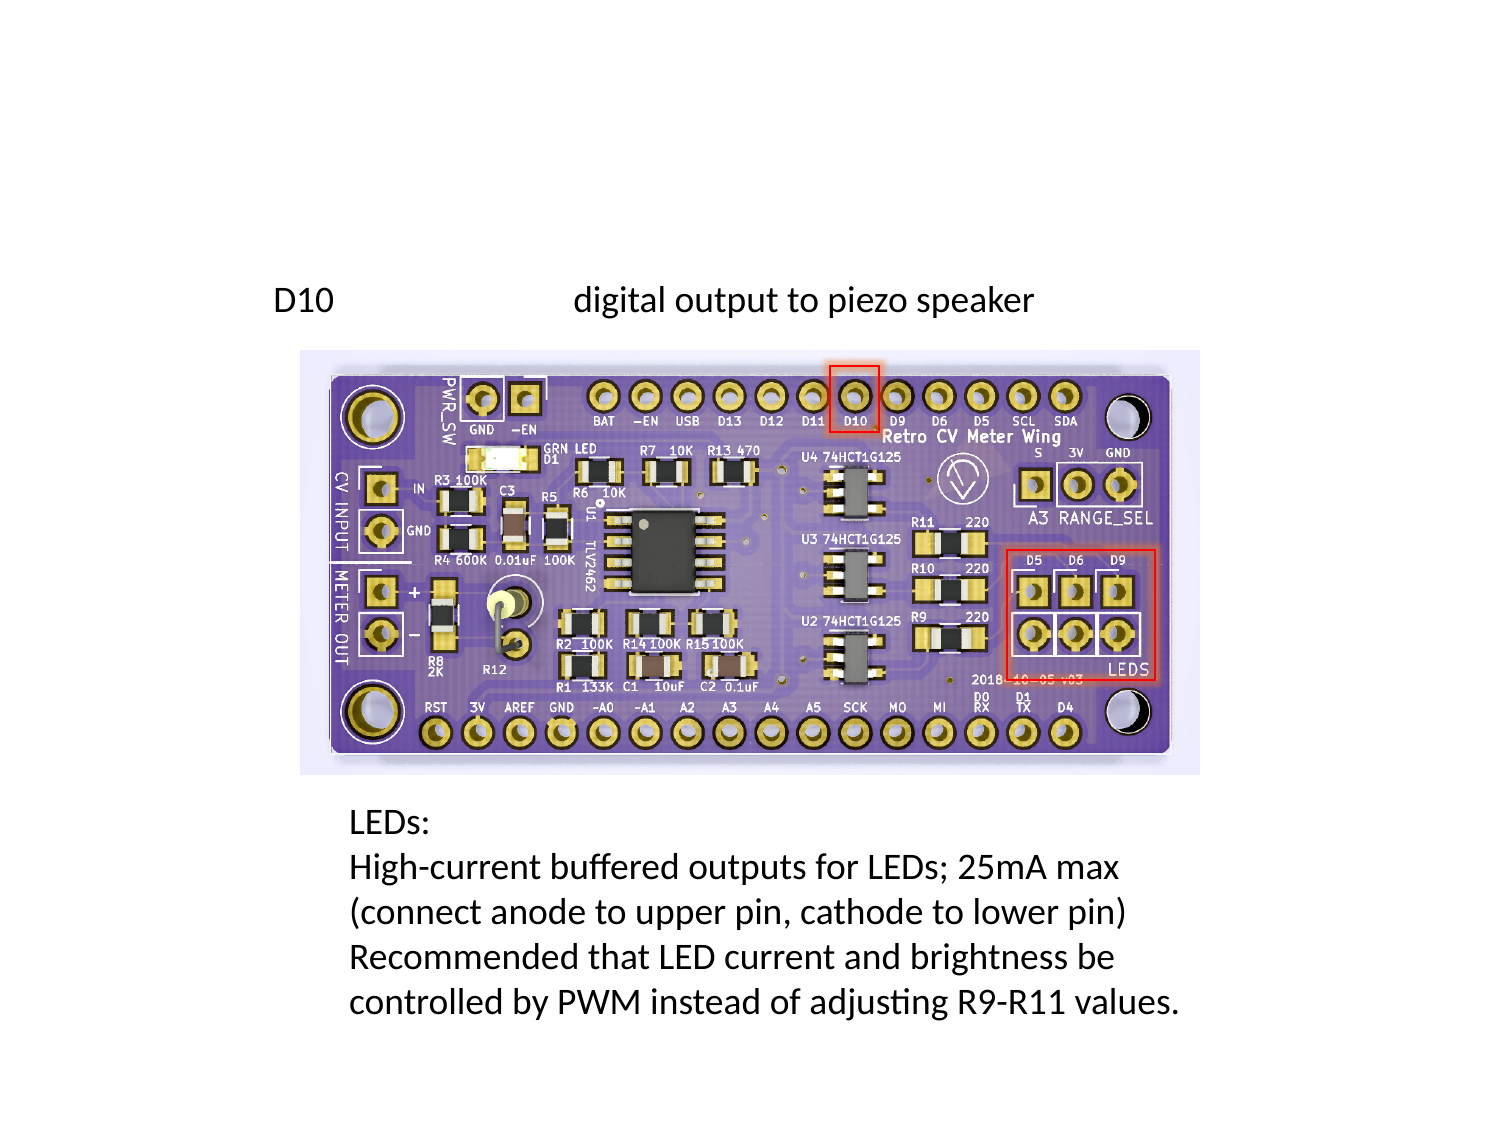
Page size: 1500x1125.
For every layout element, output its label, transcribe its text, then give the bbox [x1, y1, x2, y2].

text_box LEDs: High-current buffered outputs for LEDs; 25mA max (connect anode to upper pin, cathode to lower pin) Recommended that LED current and brightness be controlled by PWM instead of adjusting R9-R11 values. [334, 790, 1196, 1075]
picture [299, 350, 1200, 775]
text_box D10 digital output to piezo speaker [258, 267, 1051, 328]
